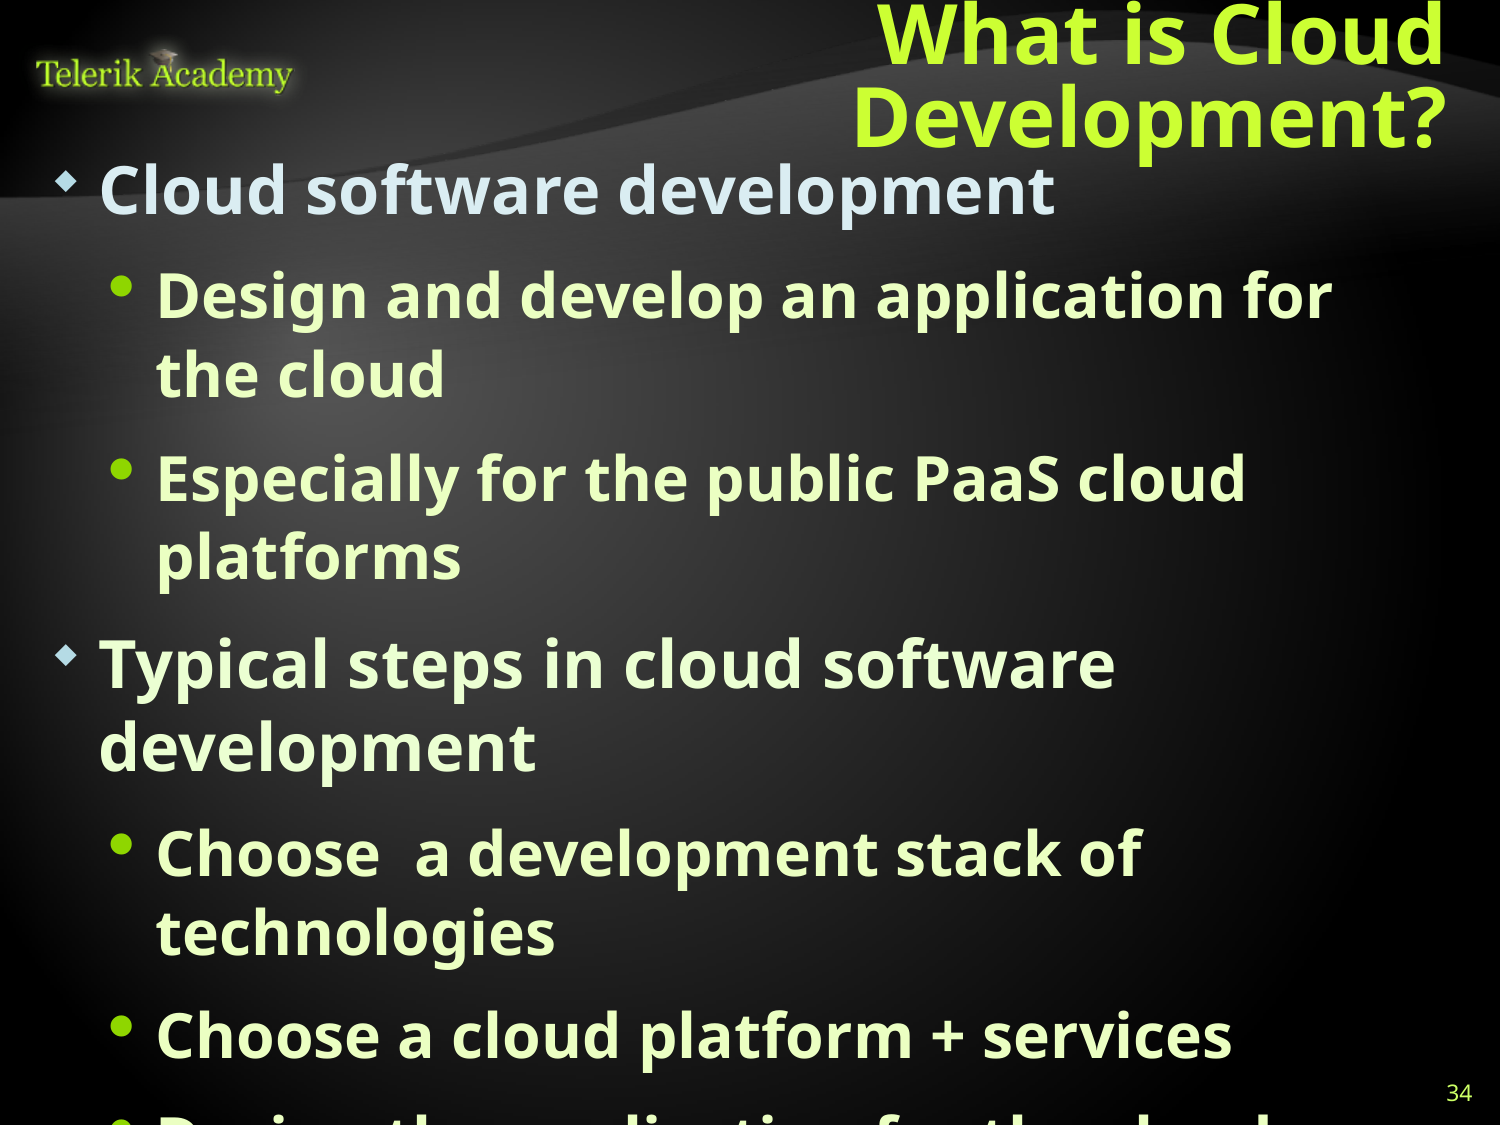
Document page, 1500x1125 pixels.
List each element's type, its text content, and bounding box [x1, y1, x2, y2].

picture [0, 0, 1500, 1125]
slide_number 34 [1412, 1074, 1488, 1113]
title What is Cloud Development? [300, 12, 1463, 136]
list Cloud software development Design and develop an application for the cloud Especially for the public PaaS cloud platforms Typical steps in cloud software development Choose a development stack of technologies Choose a cloud platform + services Design the application for the cloud Develop the application using the cloud APIs Deploy and run the application in the cloud [37, 136, 1463, 1082]
